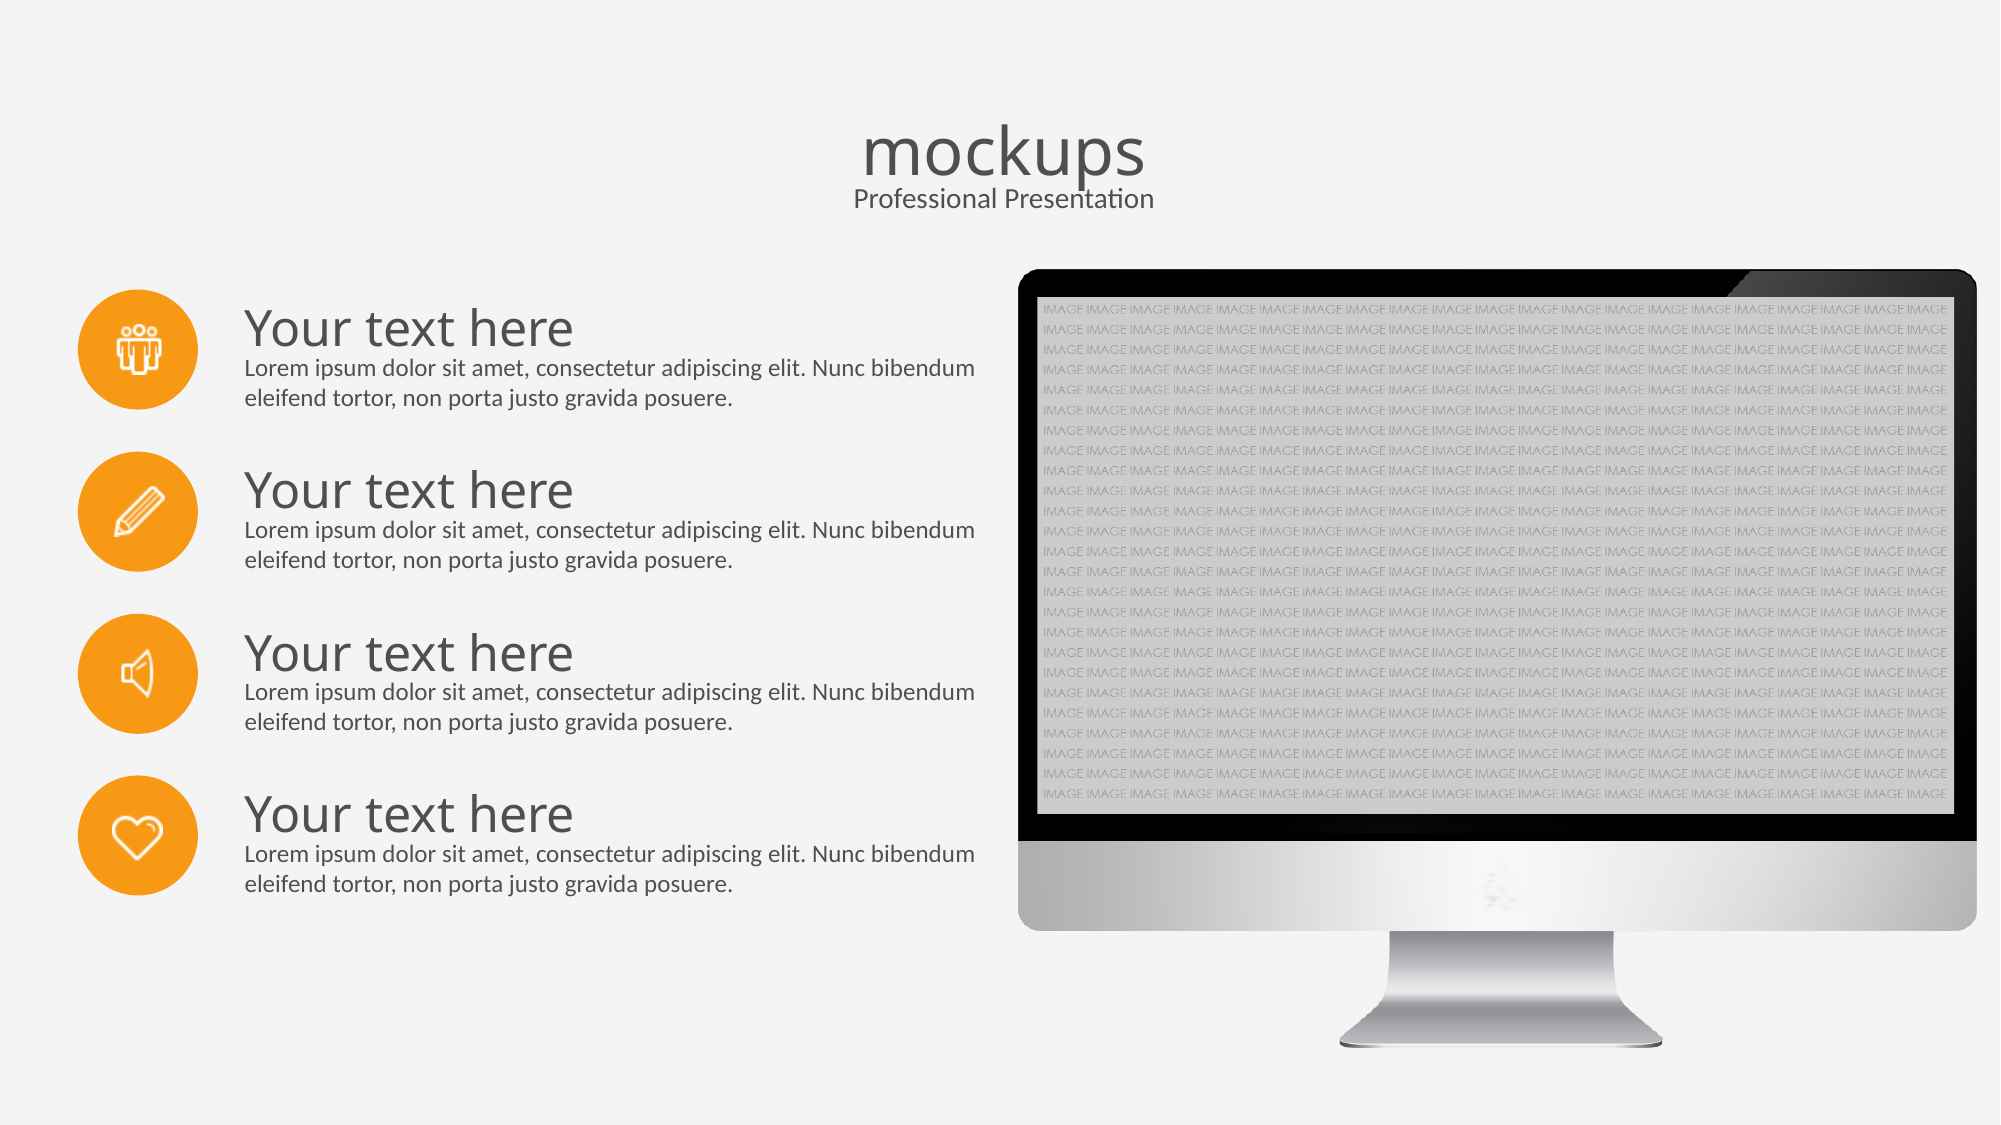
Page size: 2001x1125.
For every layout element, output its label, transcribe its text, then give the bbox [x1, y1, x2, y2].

text_box Lorem ipsum dolor sit amet, consectetur adipiscing elit. Nunc bibendum eleifend tortor, non porta justo gravida posuere. [229, 689, 1018, 744]
text_box Lorem ipsum dolor sit amet, consectetur adipiscing elit. Nunc bibendum eleifend tortor, non porta justo gravida posuere. [229, 365, 1018, 419]
text_box [76, 450, 199, 573]
text_box Your text here [229, 451, 1018, 527]
picture [1018, 269, 1977, 1048]
picture [112, 813, 163, 864]
text_box [76, 612, 199, 735]
text_box [76, 288, 199, 411]
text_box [136, 101, 1872, 223]
picture [112, 648, 163, 699]
picture [114, 486, 165, 537]
text_box Lorem ipsum dolor sit amet, consectetur adipiscing elit. Nunc bibendum eleifend tortor, non porta justo gravida posuere. [229, 527, 1018, 581]
picture [114, 324, 165, 375]
text_box Lorem ipsum dolor sit amet, consectetur adipiscing elit. Nunc bibendum eleifend tortor, non porta justo gravida posuere. [229, 851, 1018, 905]
text_box Your text here [229, 775, 1018, 851]
text_box [76, 774, 199, 897]
text_box Your text here [229, 613, 1018, 689]
text_box Your text here [229, 289, 1018, 365]
